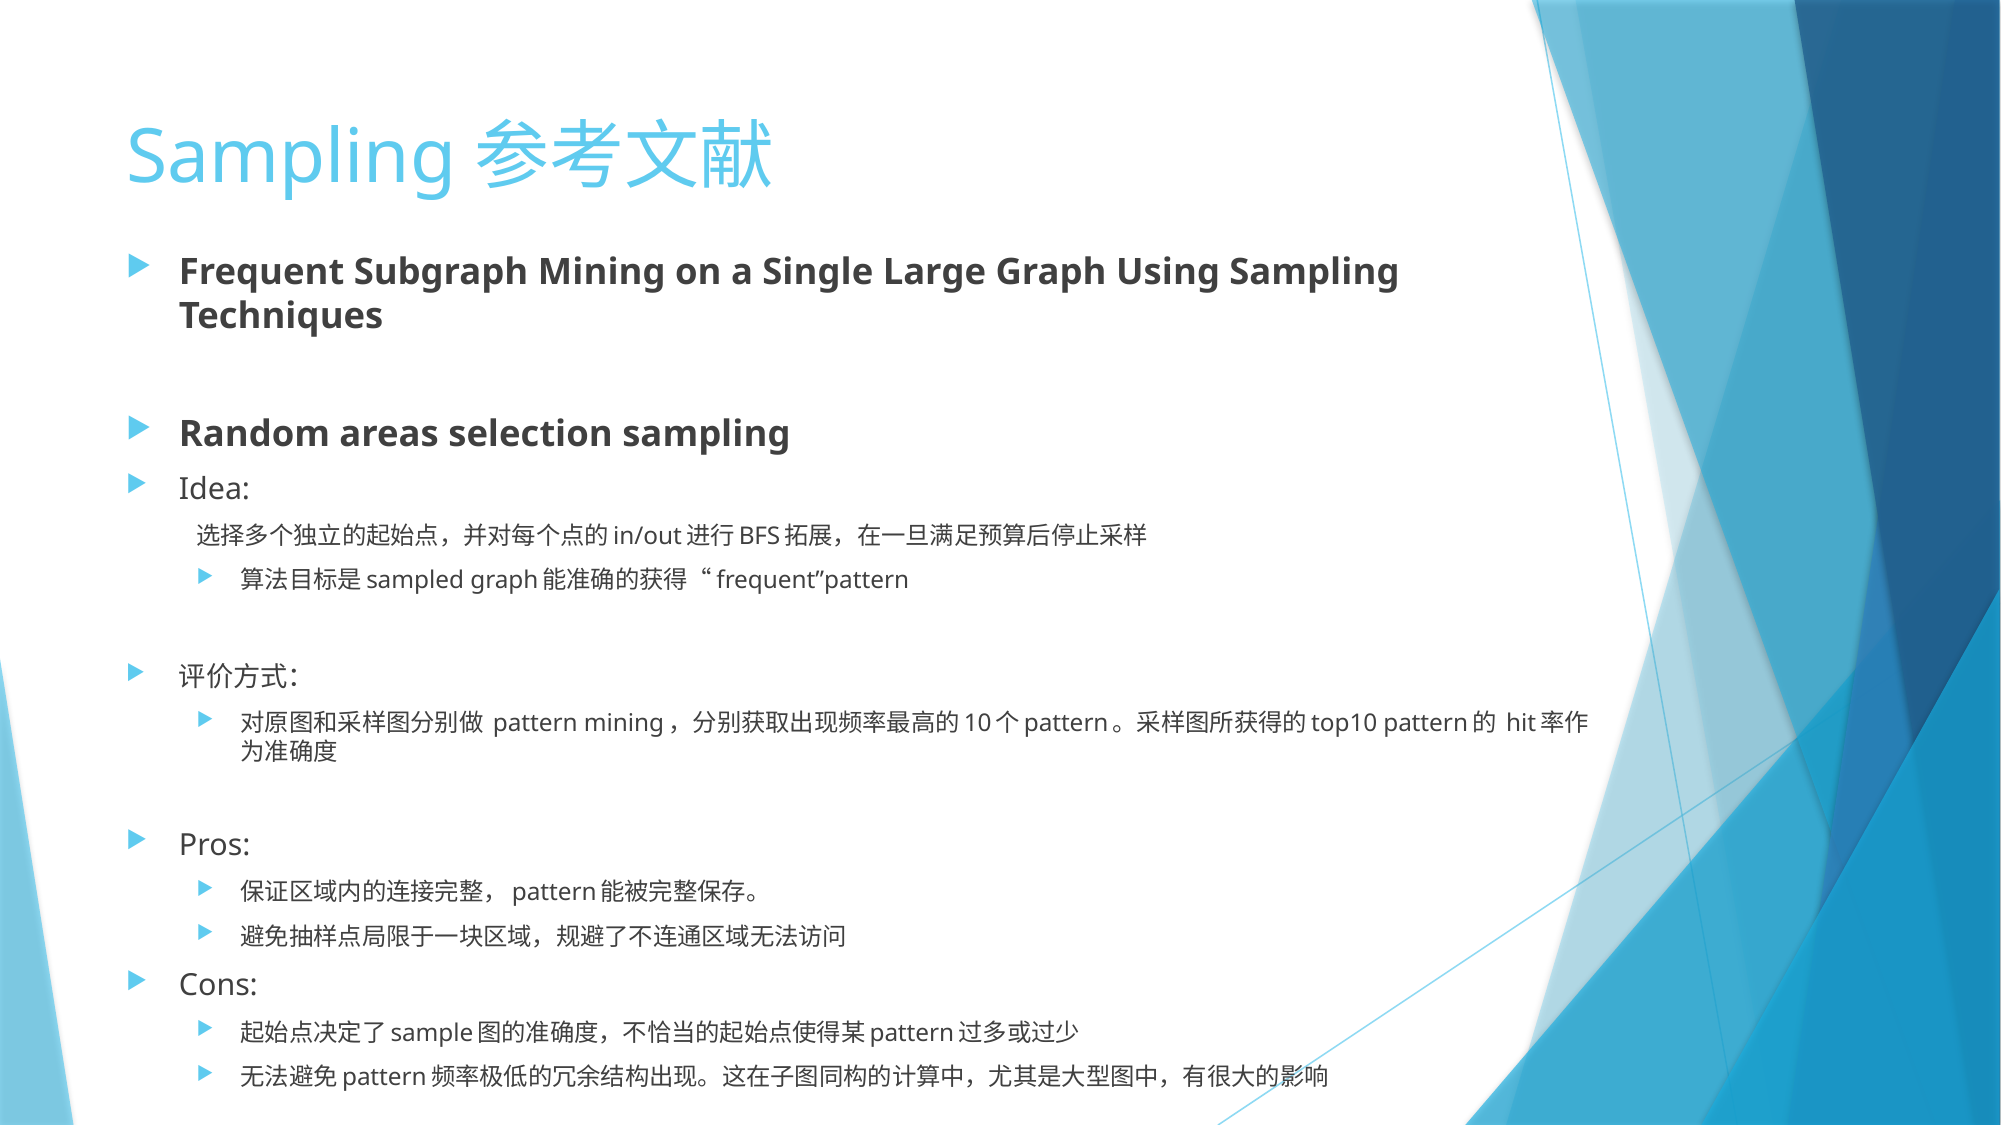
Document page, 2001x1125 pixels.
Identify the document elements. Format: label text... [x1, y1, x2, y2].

list Frequent Subgraph Mining on a Single Large Graph Using Sampling Techniques Random areas selection sampling Idea: 选择多个独立的起始点，并对每个点的in/out进行BFS拓展，在一旦满足预算后停止采样 算法目标是sampled graph能准确的获得“frequent”pattern 评价方式： 对原图和采样图分别做 pattern mining，分别获取出现频率最高的10个pattern。采样图所获得的top10 pattern的 hit率作为准确度 Pros: 保证区域内的连接完整，pattern能被完整保存。 避免抽样点局限于一块区域，规避了不连通区域无法访问 Cons: 起始点决定了sample图的准确度，不恰当的起始点使得某pattern过多或过少 无法避免pattern频率极低的冗余结构出现。这在子图同构的计算中，尤其是大型图中，有很大的影响 [111, 240, 1628, 1110]
title Sampling参考文献 [111, 99, 1522, 240]
